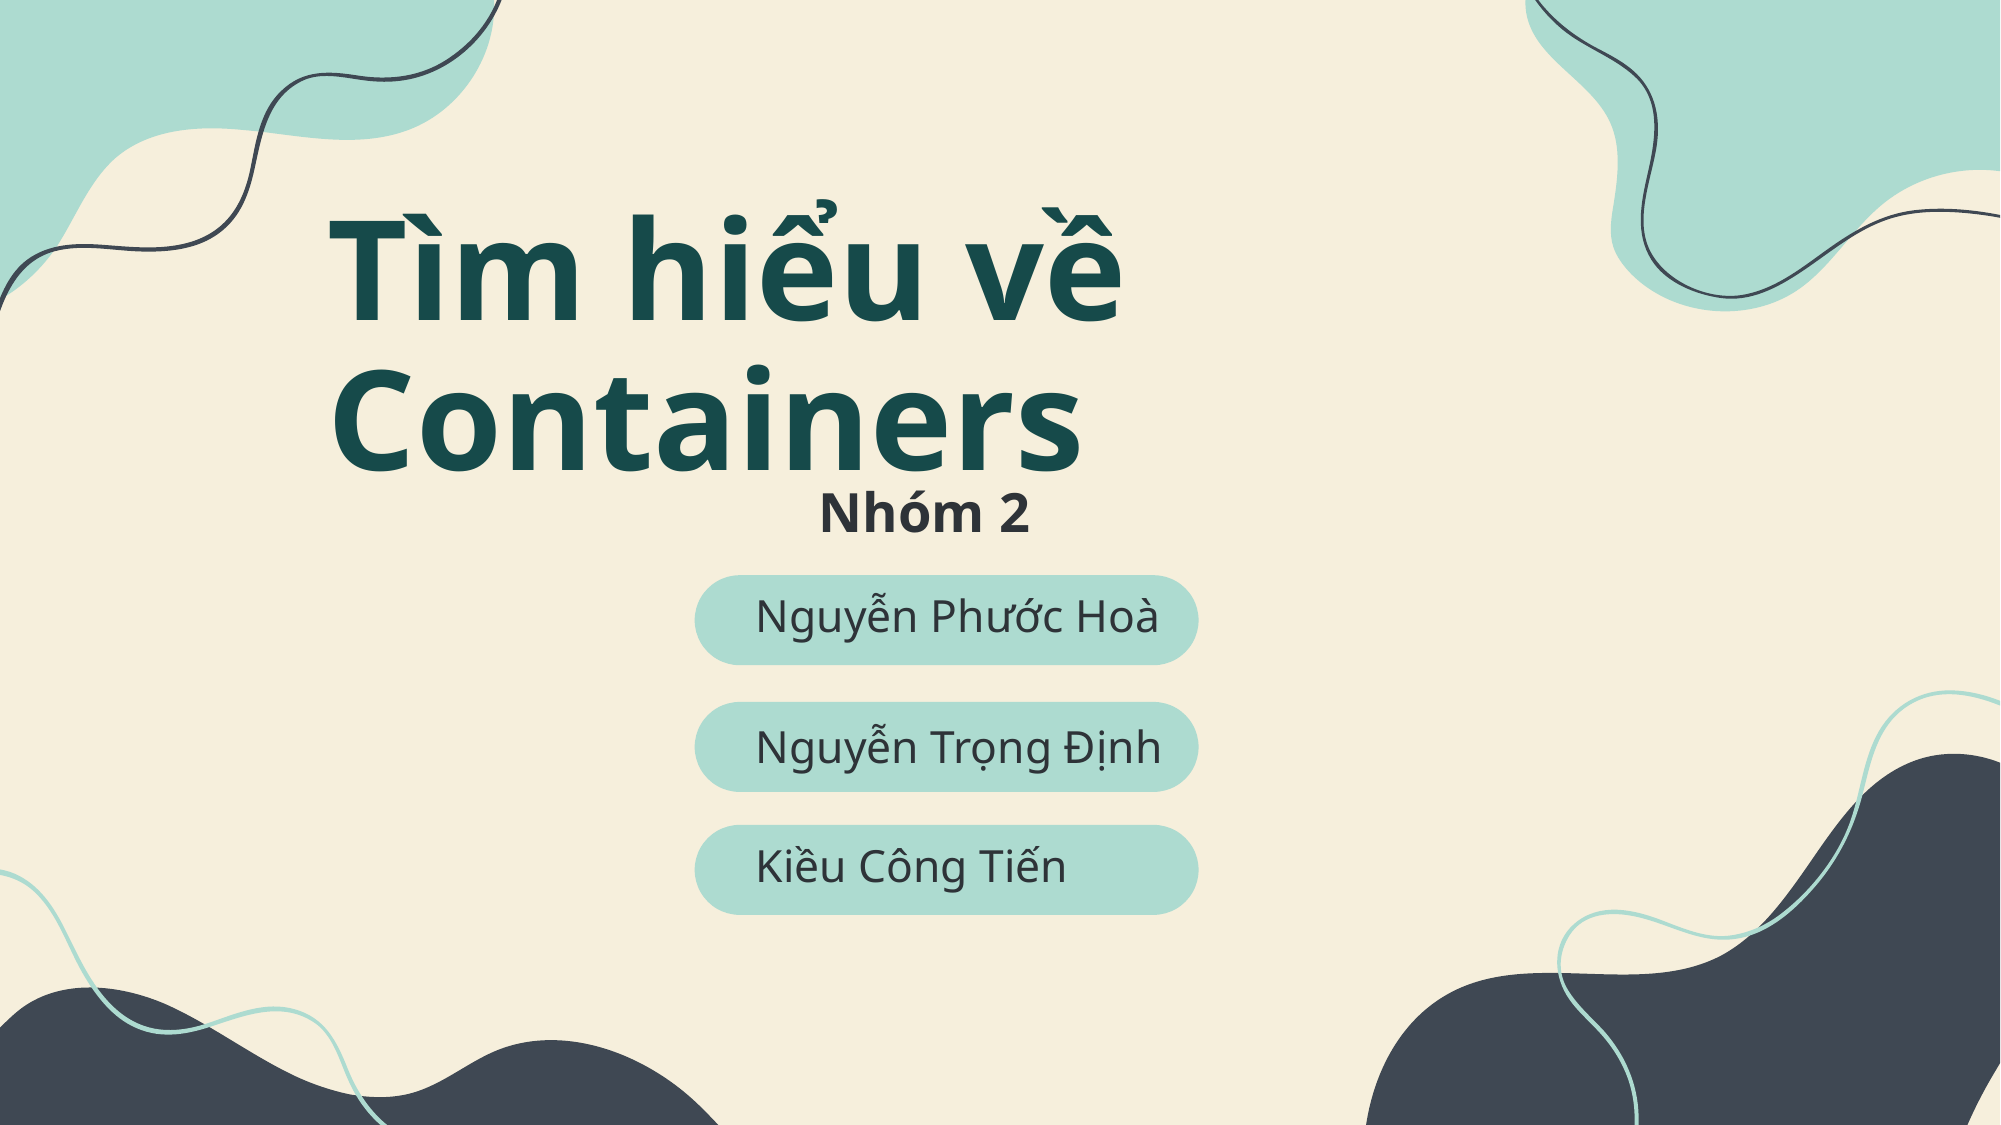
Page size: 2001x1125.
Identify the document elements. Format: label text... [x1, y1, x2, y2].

text_box Nguyễn Trọng Định [755, 718, 1217, 784]
text_box Kiều Công Tiến [755, 837, 1217, 903]
subtitle Nguyễn Phước Hoà [755, 588, 1217, 653]
text_box [694, 824, 1185, 915]
text_box [694, 701, 1188, 792]
text_box Nhóm 2 [803, 471, 1045, 551]
title Tìm hiểu về Containers [327, 200, 1672, 371]
text_box [694, 575, 1185, 666]
